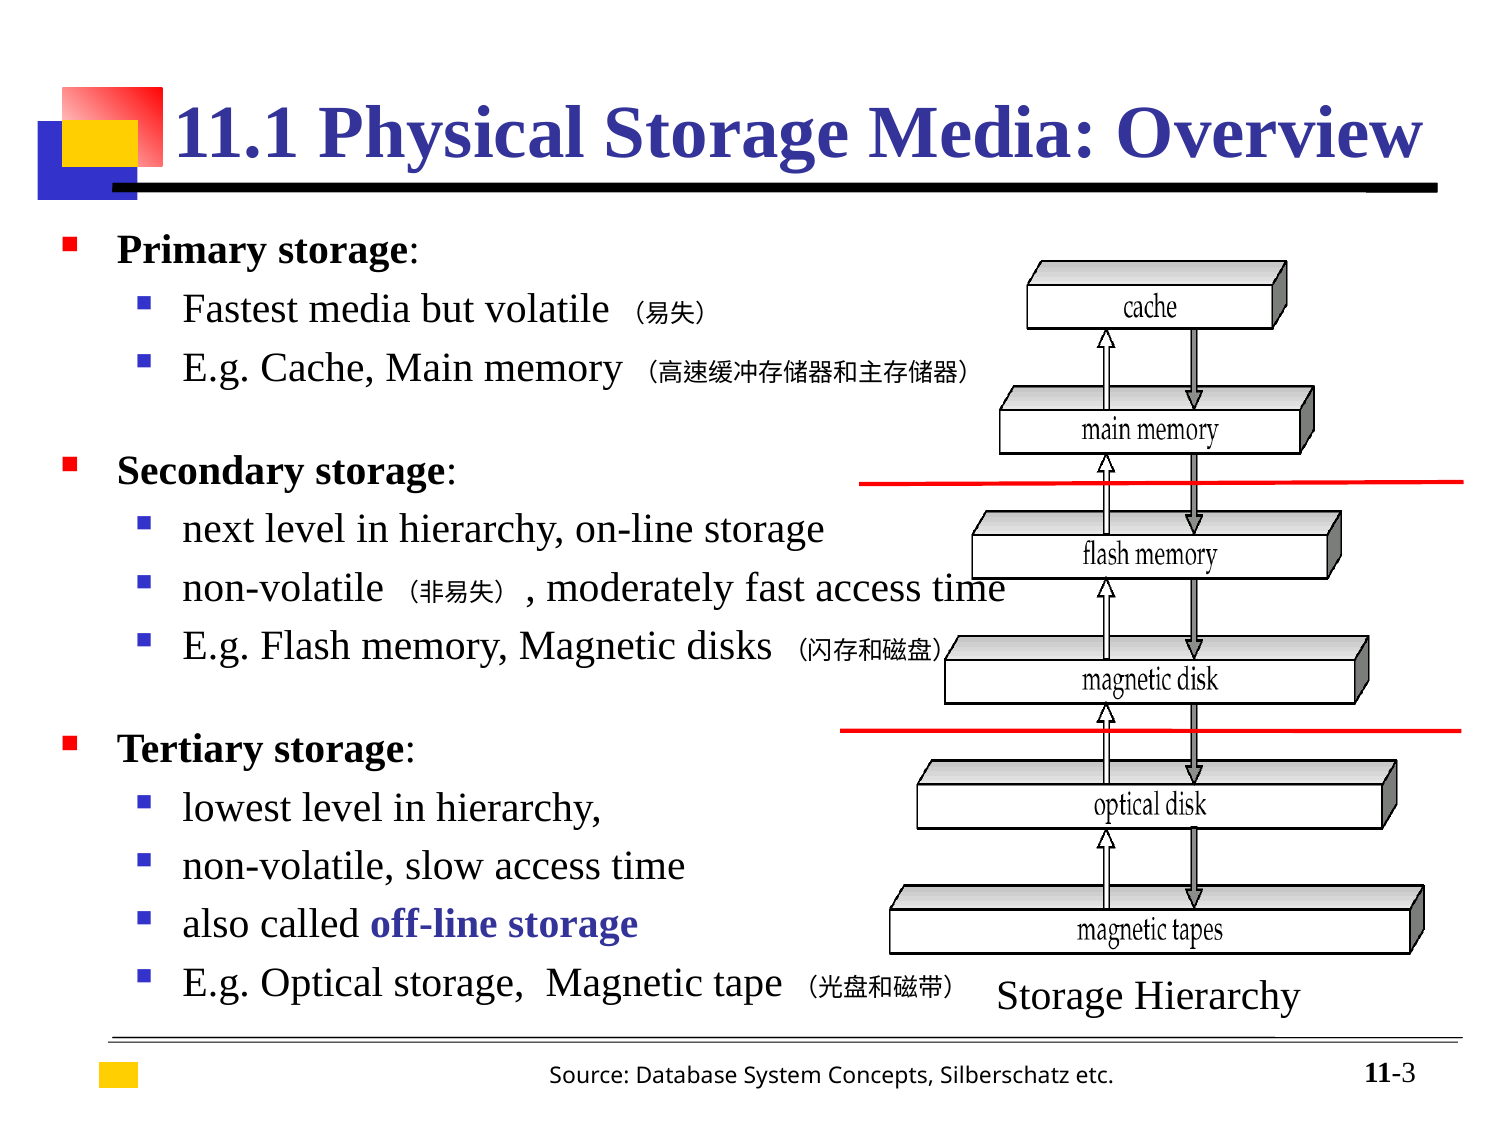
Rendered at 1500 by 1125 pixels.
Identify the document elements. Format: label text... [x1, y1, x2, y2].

list Primary storage: Fastest media but volatile（易失） E.g. Cache, Main memory（高速缓冲存储器和主存储器） Secondary storage: next level in hierarchy, on-line storage non-volatile（非易失）, moderately fast access time E.g. Flash memory, Magnetic disks（闪存和磁盘） Tertiary storage: lowest level in hierarchy, non-volatile, slow access time also called off-line storage E.g. Optical storage, Magnetic tape（光盘和磁带） [45, 220, 1378, 1046]
text_box 11.1 Physical Storage Media: Overview [158, 74, 1440, 180]
slide_number 11-3 [1305, 1045, 1432, 1096]
text_box Storage Hierarchy [981, 973, 1317, 1026]
picture [881, 250, 1430, 965]
